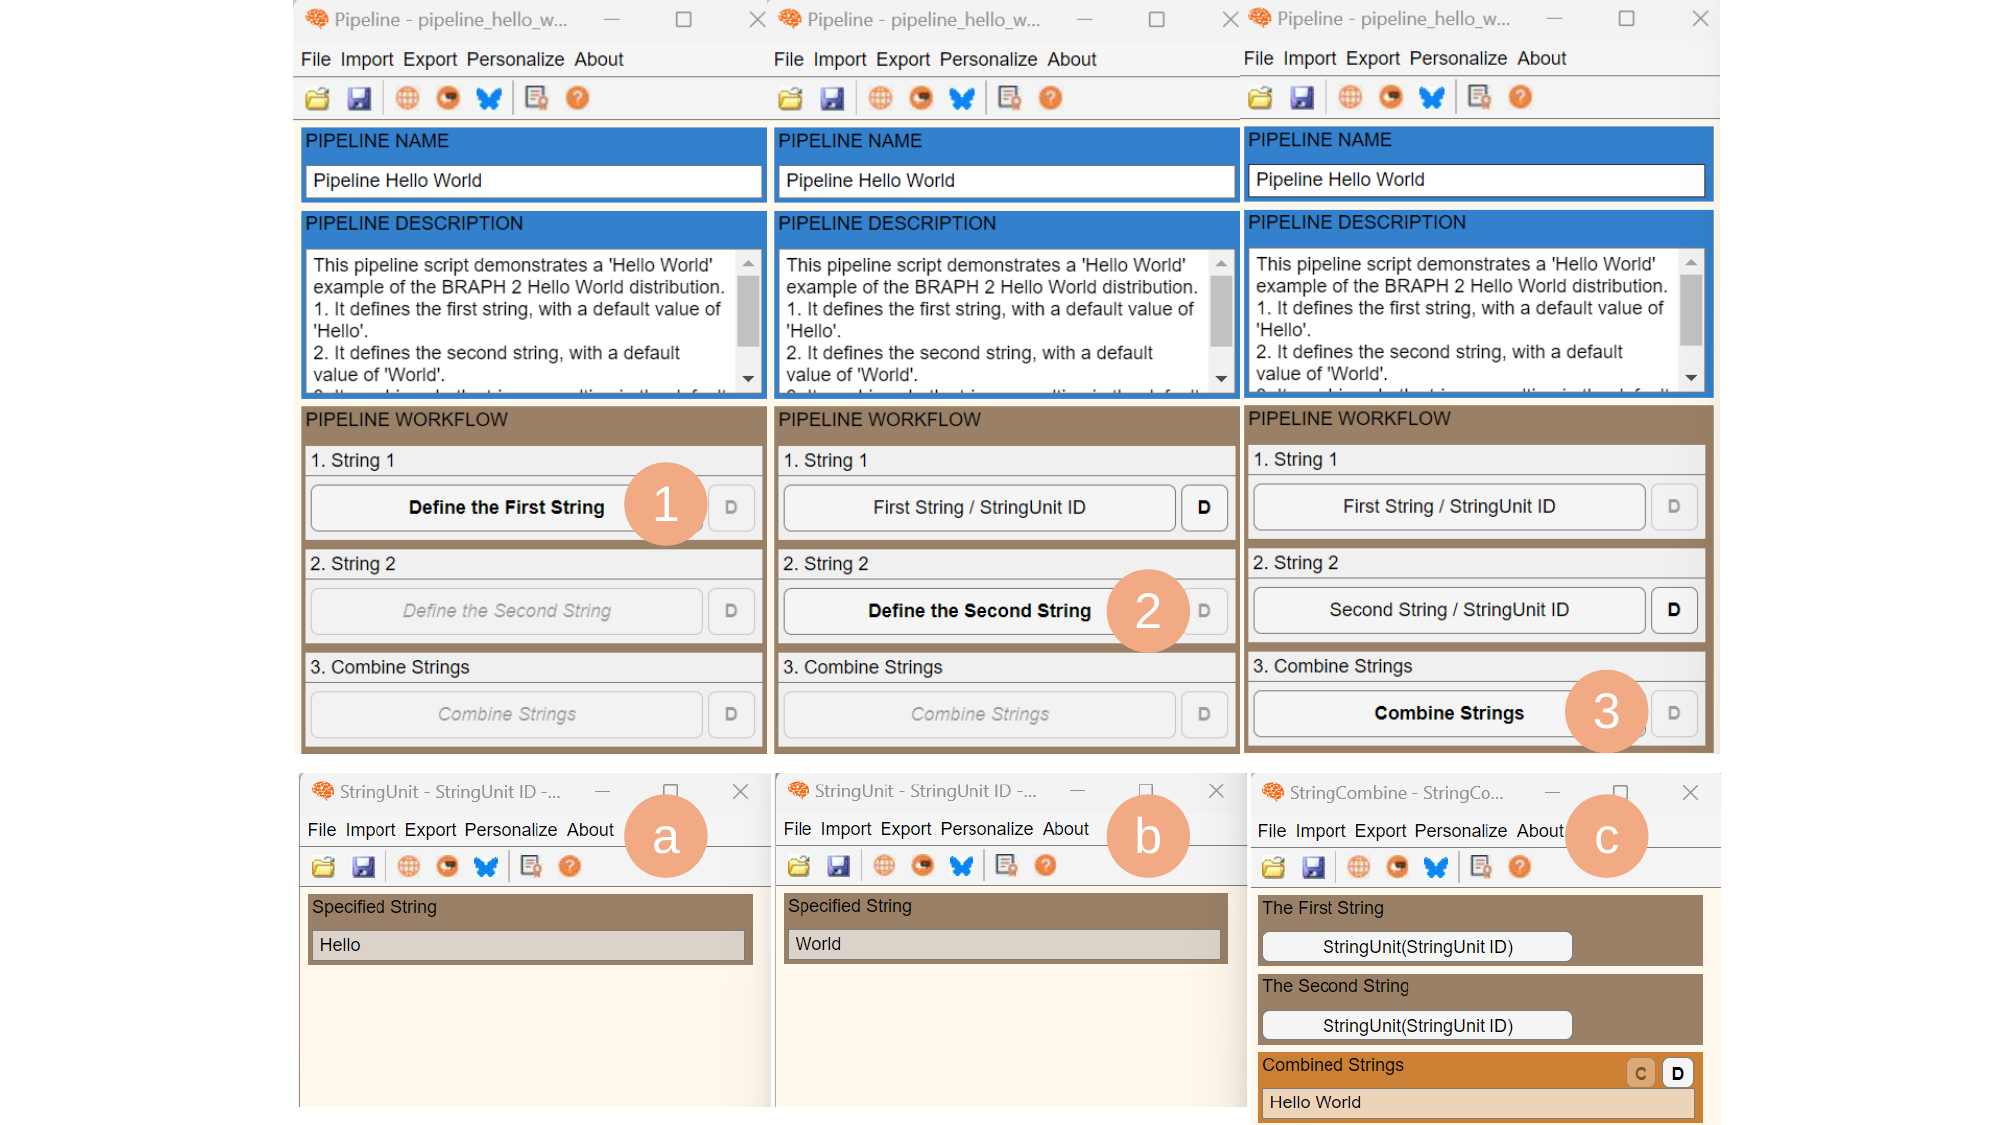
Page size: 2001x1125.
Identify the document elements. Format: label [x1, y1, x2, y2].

picture [774, 772, 1248, 1107]
picture [298, 772, 772, 1107]
picture [293, 0, 1721, 754]
picture [1250, 772, 1722, 1125]
